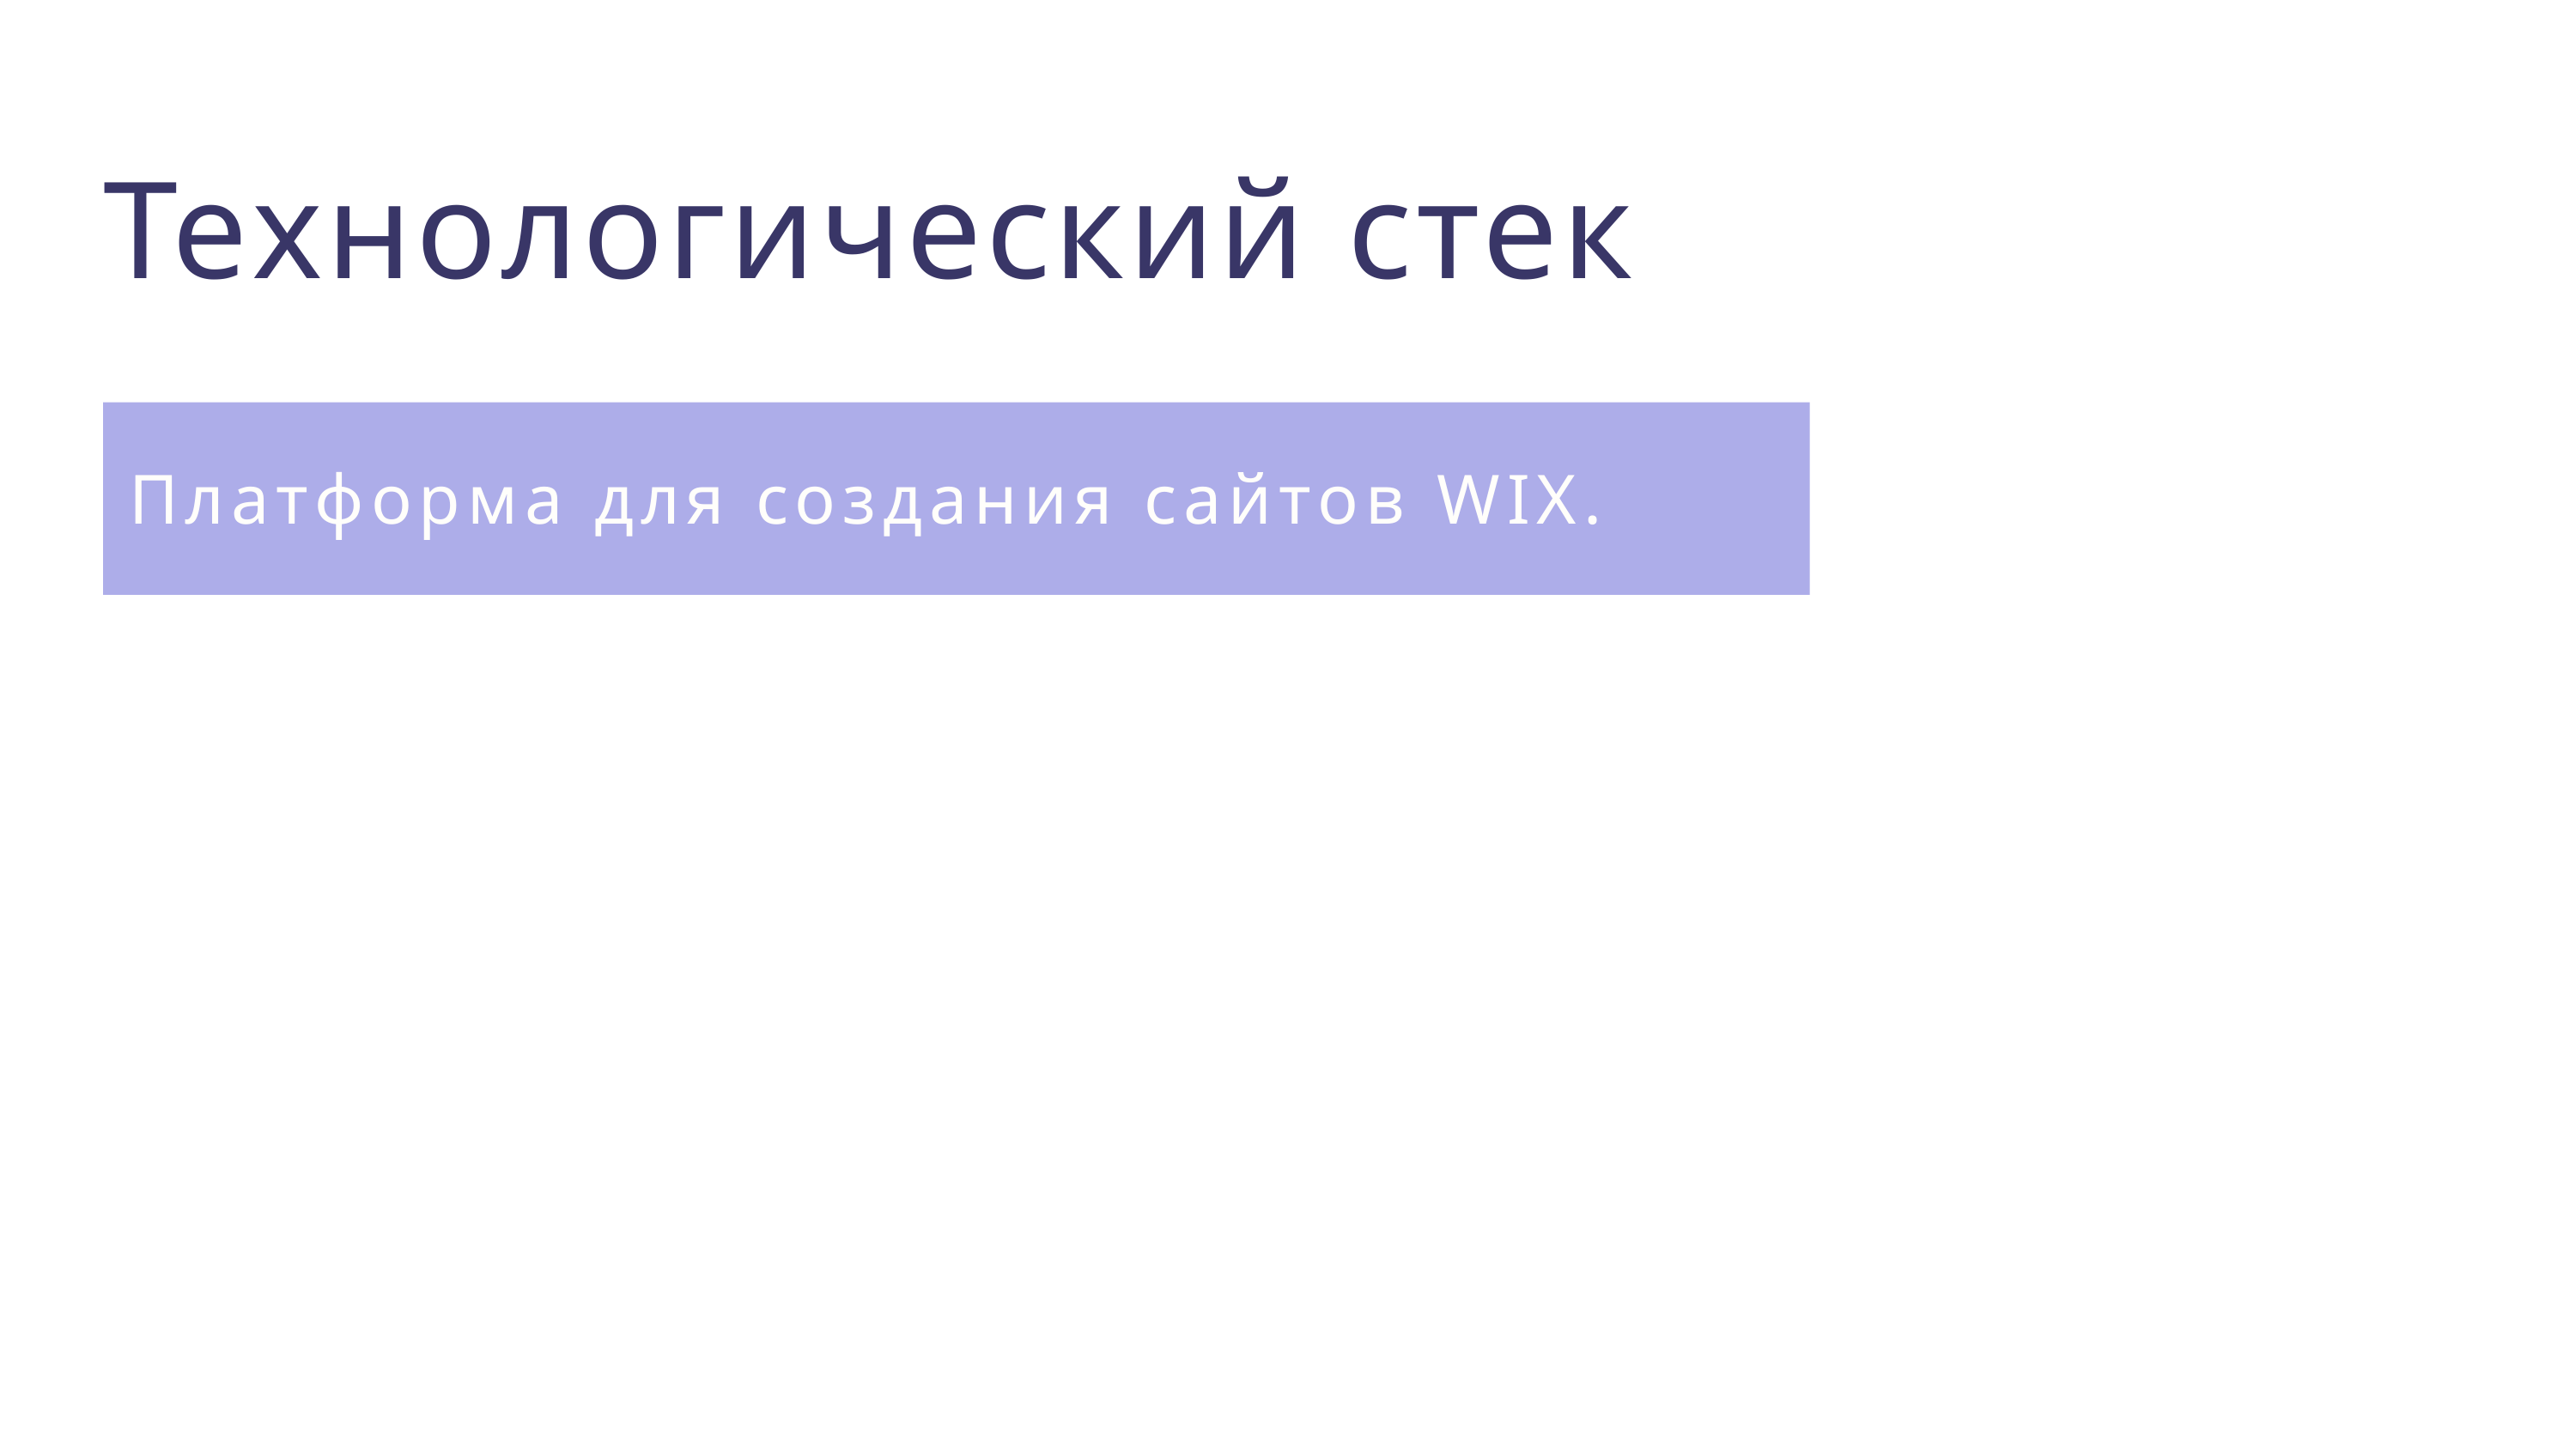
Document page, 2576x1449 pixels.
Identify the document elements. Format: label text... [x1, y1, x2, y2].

text_box Технологический стек [103, 144, 2035, 306]
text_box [102, 402, 1810, 620]
